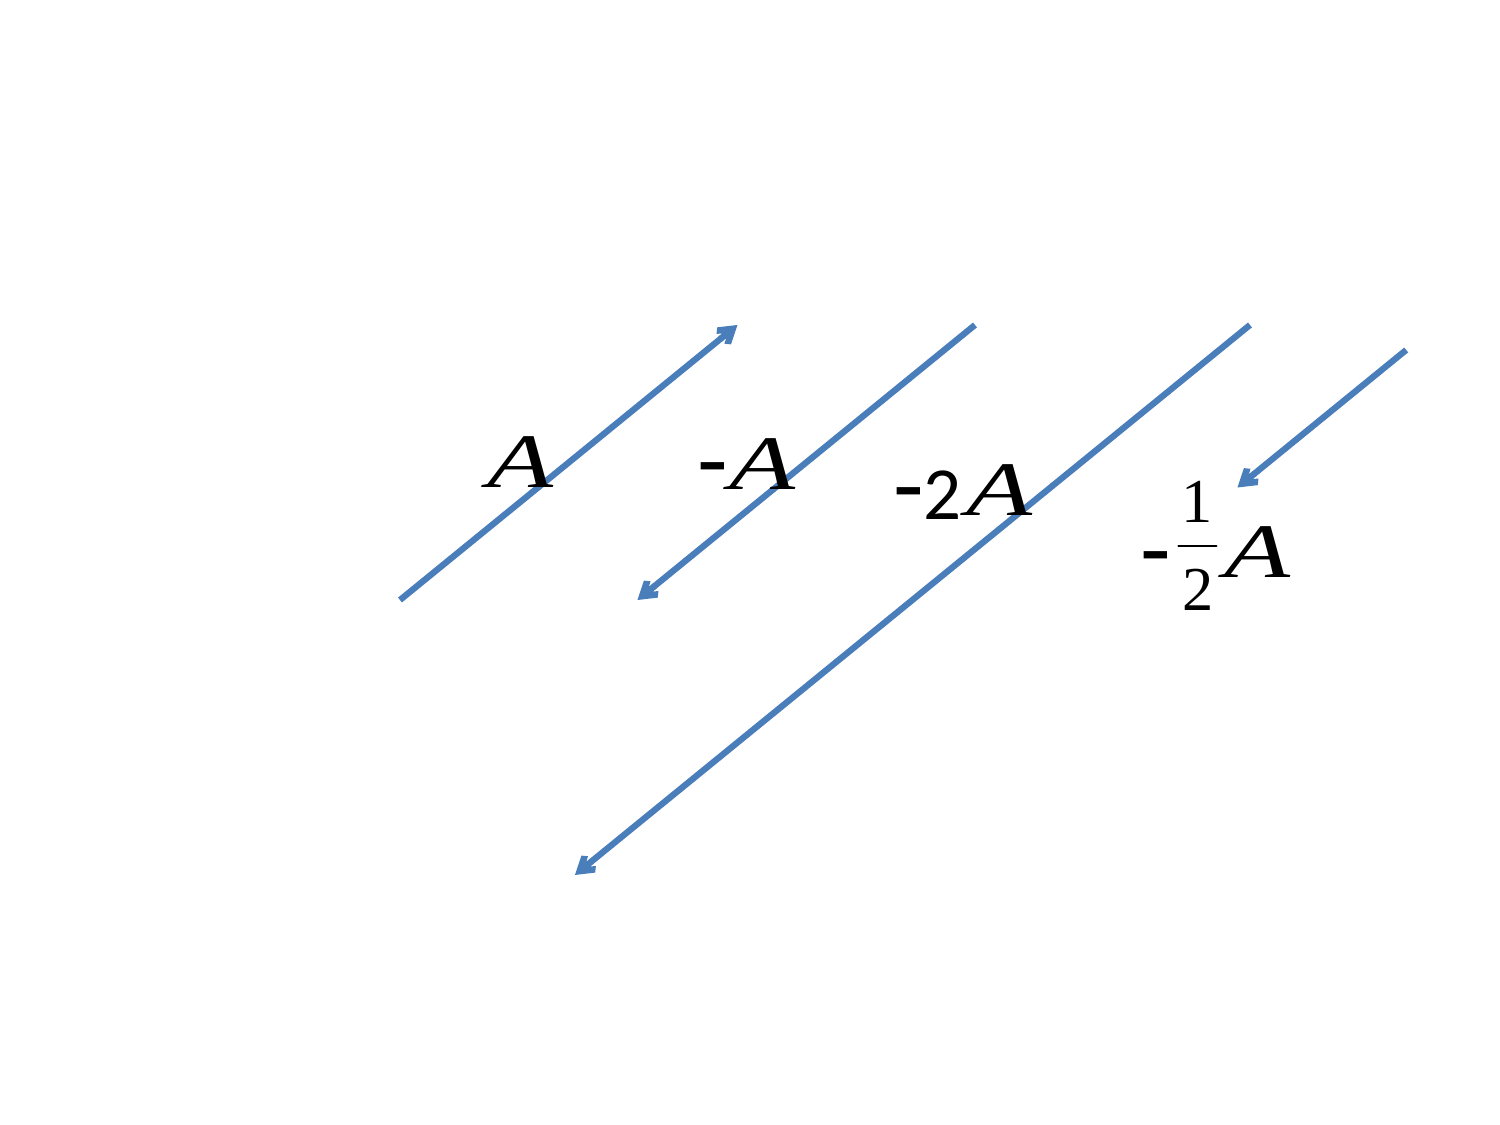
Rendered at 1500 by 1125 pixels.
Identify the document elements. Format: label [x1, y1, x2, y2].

text_box [399, 324, 1407, 876]
